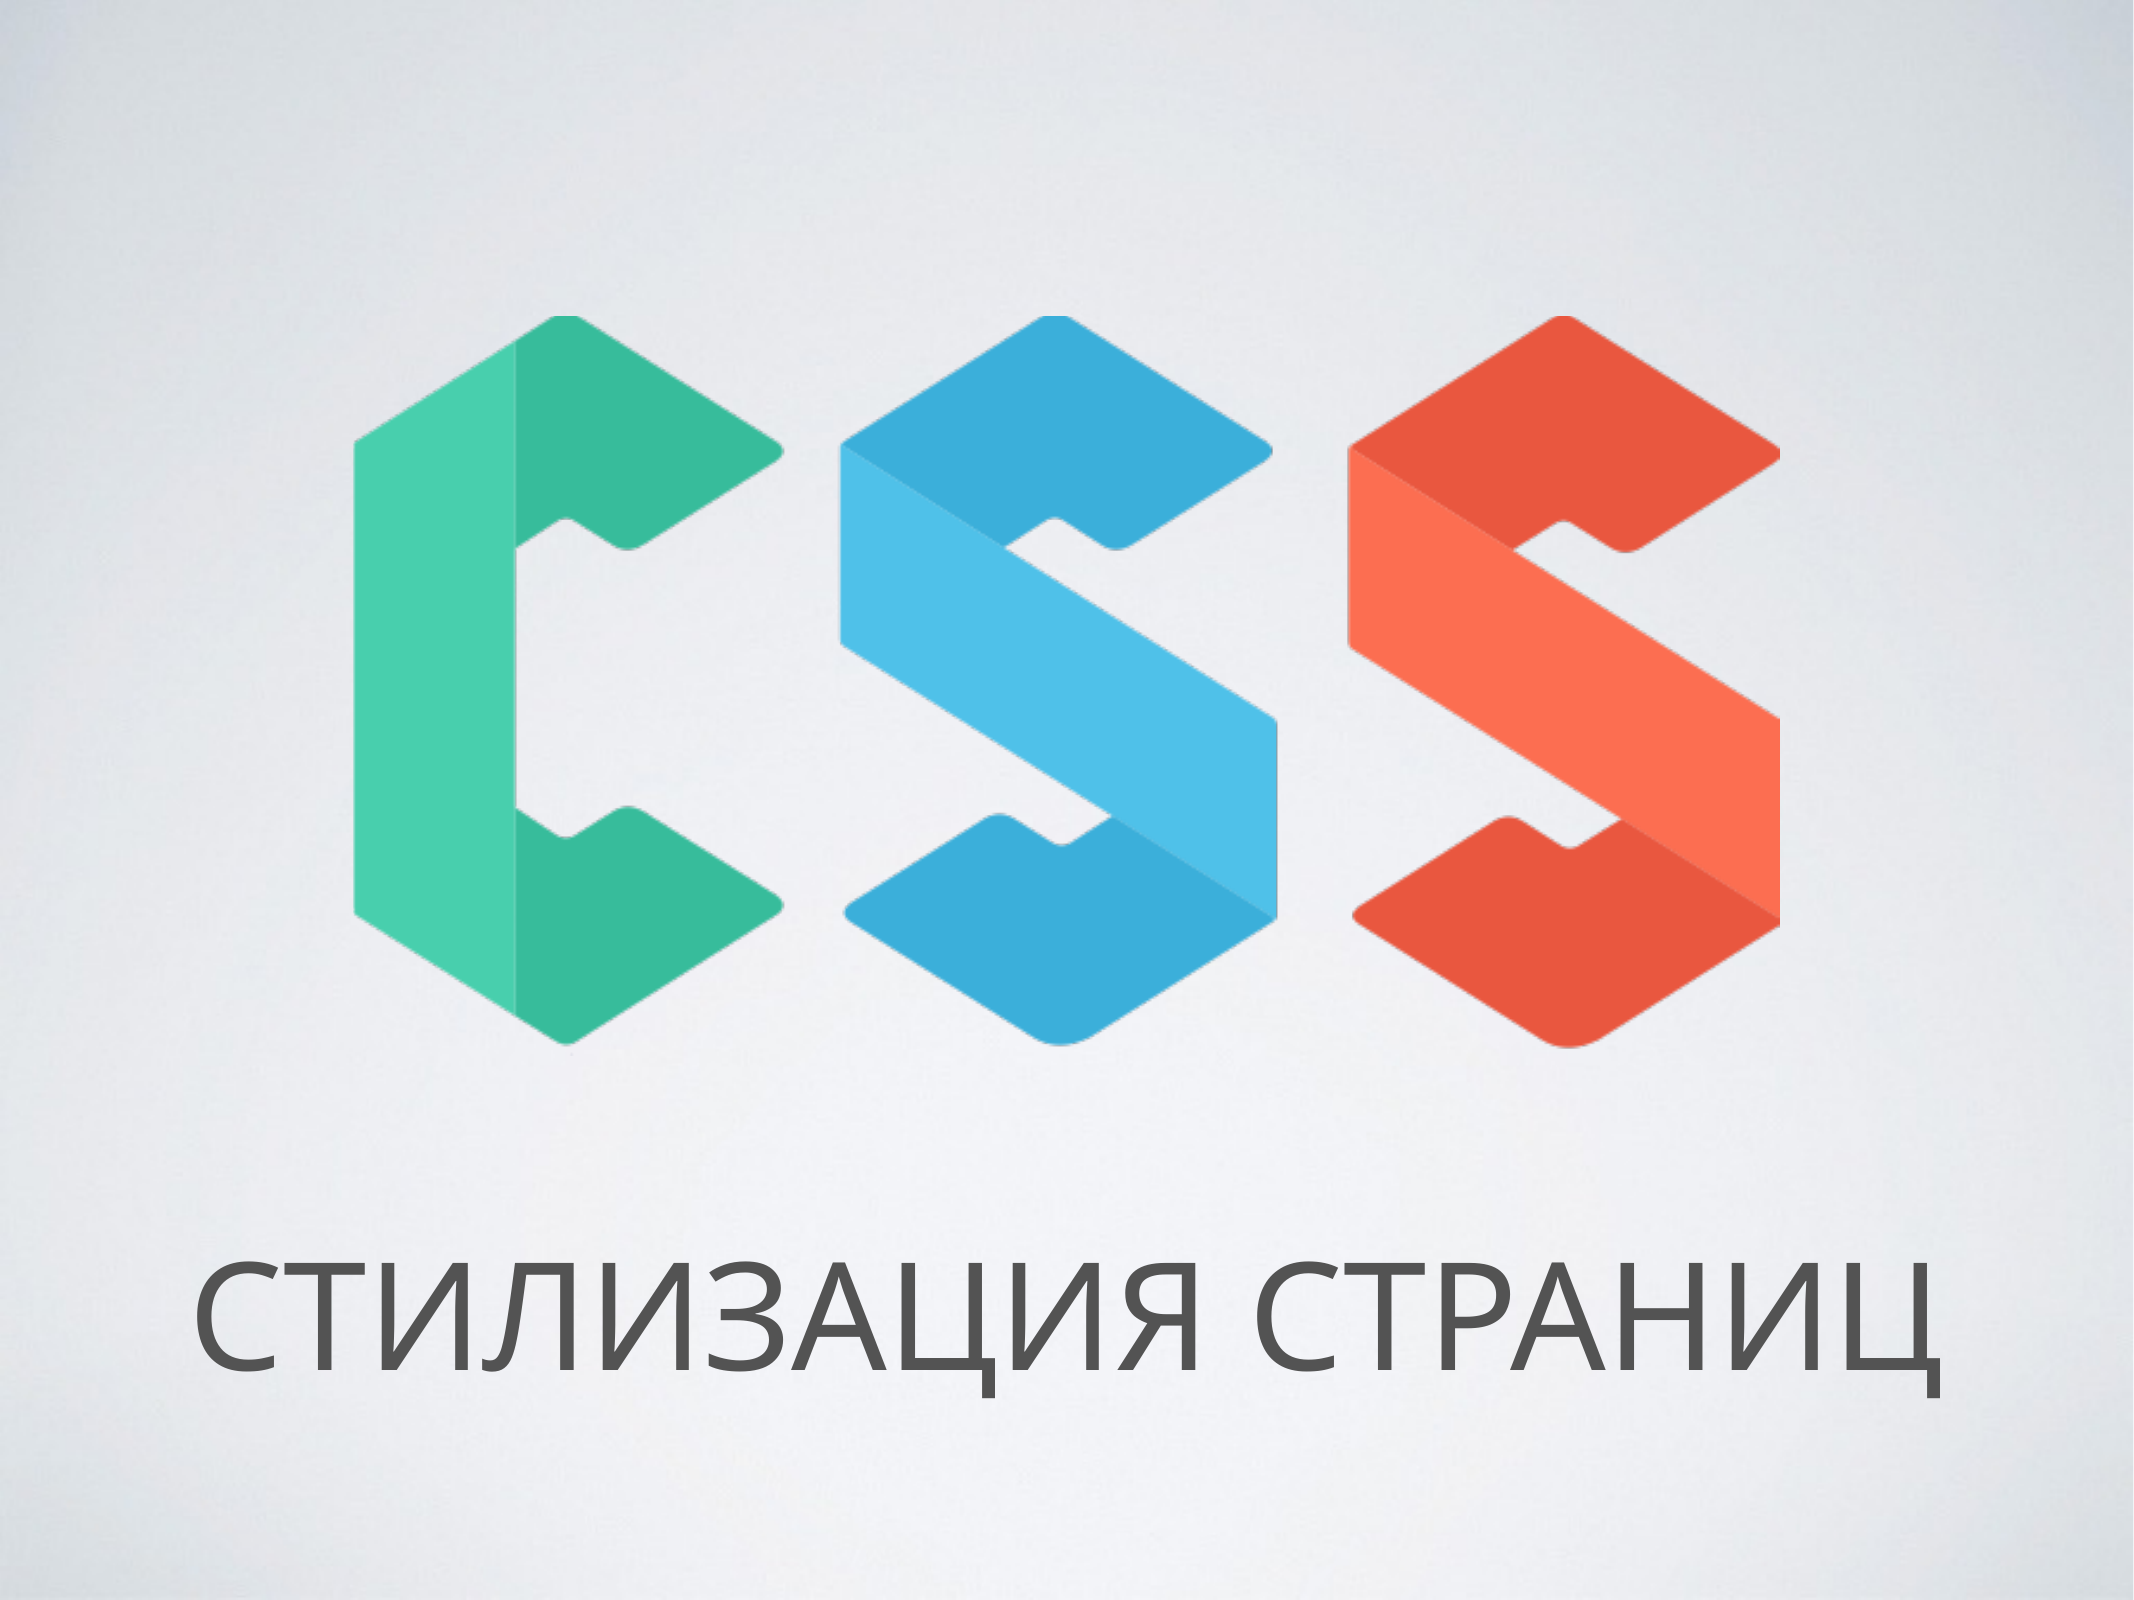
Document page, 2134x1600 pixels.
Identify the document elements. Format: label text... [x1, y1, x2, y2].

picture [0, 0, 2134, 1600]
title Стилизация страниц [169, 1132, 1964, 1488]
